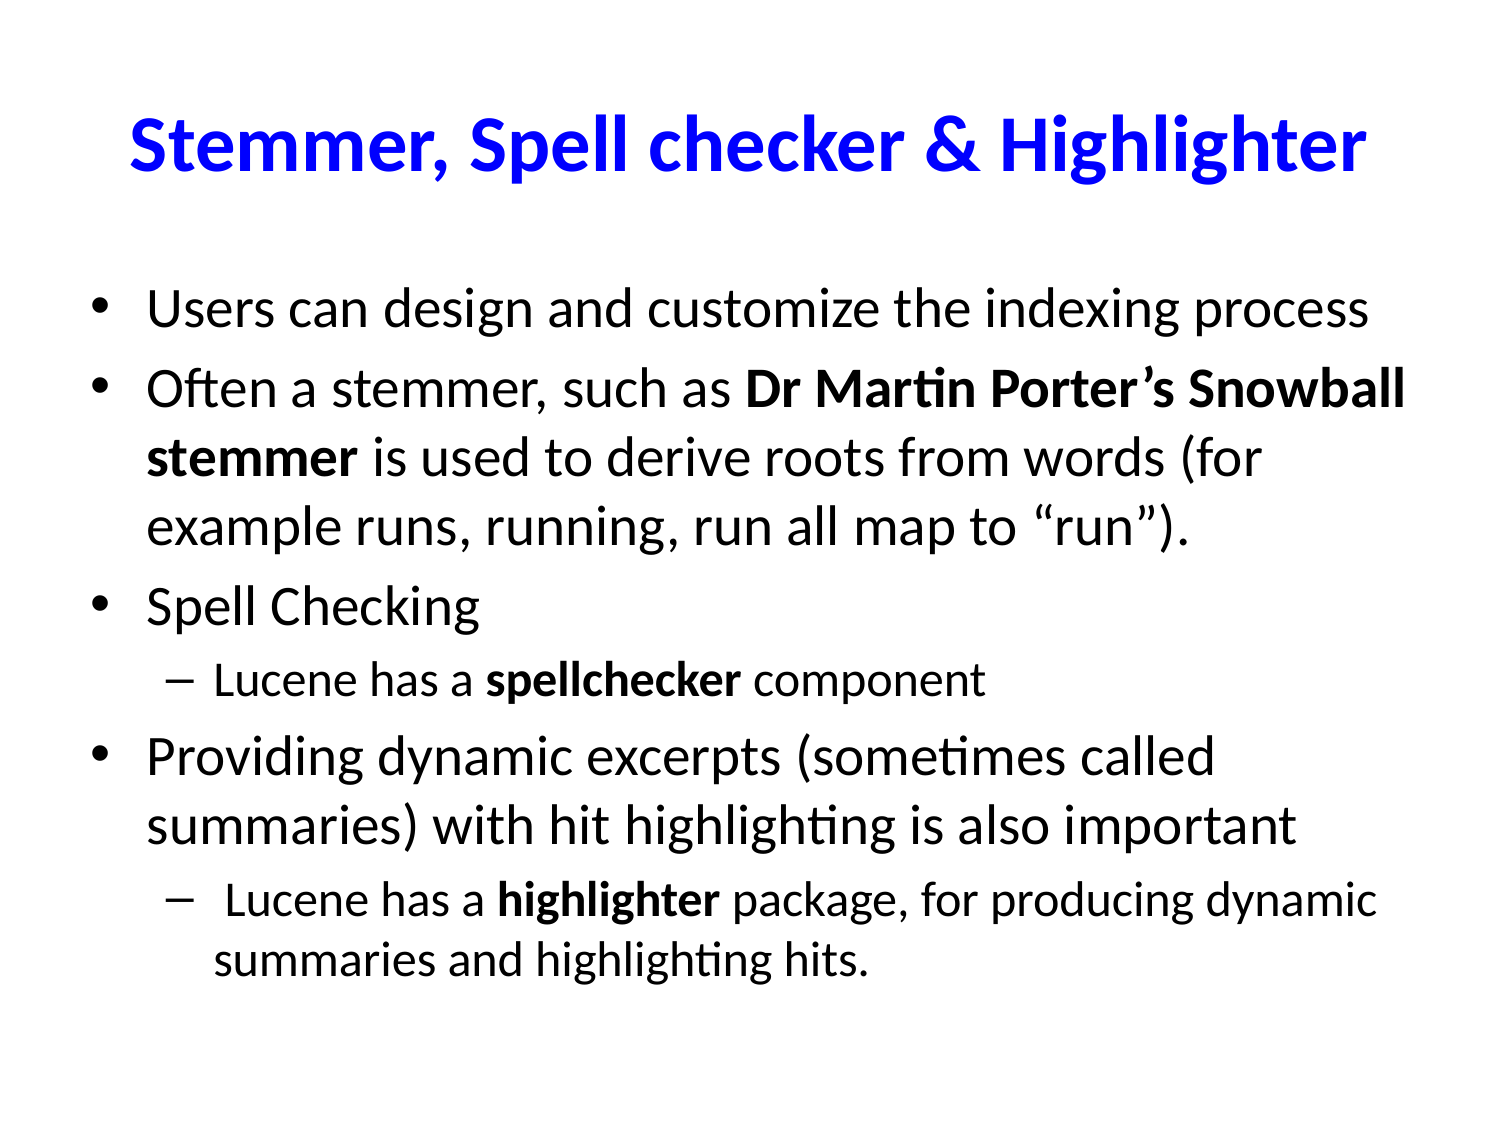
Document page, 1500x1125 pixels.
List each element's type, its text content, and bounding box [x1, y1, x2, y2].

title Stemmer, Spell checker & Highlighter [75, 45, 1425, 233]
list Users can design and customize the indexing process Often a stemmer, such as Dr Martin Porter’s Snowball stemmer is used to derive roots from words (for example runs, running, run all map to “run”). Spell Checking Lucene has a spellchecker component Providing dynamic excerpts (sometimes called summaries) with hit highlighting is also important Lucene has a highlighter package, for producing dynamic summaries and highlighting hits. [75, 262, 1425, 1005]
